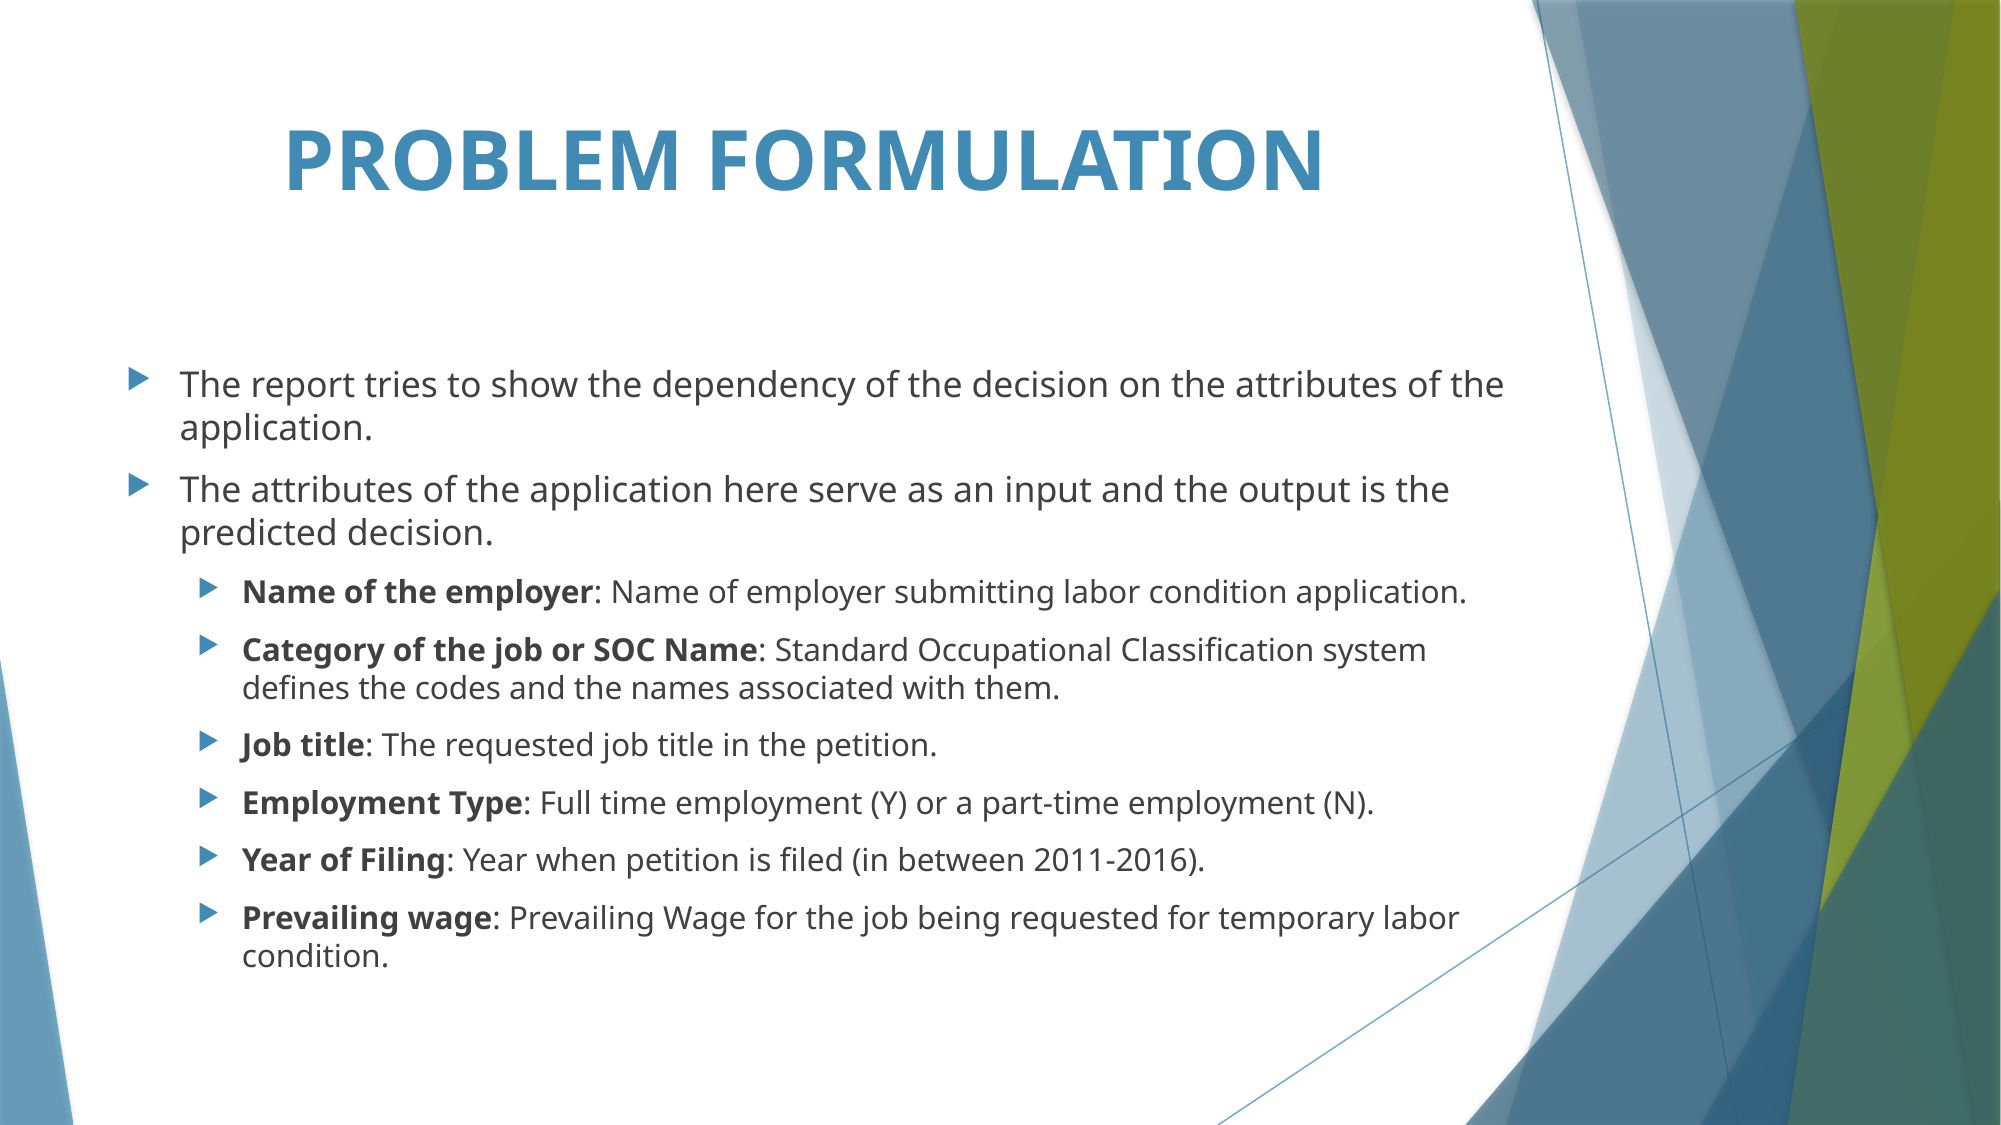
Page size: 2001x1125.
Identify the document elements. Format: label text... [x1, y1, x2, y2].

title PROBLEM FORMULATION [111, 99, 1522, 317]
list The report tries to show the dependency of the decision on the attributes of the application. The attributes of the application here serve as an input and the output is the predicted decision. Name of the employer: Name of employer submitting labor condition application. Category of the job or SOC Name: Standard Occupational Classification system defines the codes and the names associated with them. Job title: The requested job title in the petition. Employment Type: Full time employment (Y) or a part-time employment (N). Year of Filing: Year when petition is filed (in between 2011-2016). Prevailing wage: Prevailing Wage for the job being requested for temporary labor condition. [111, 354, 1522, 992]
